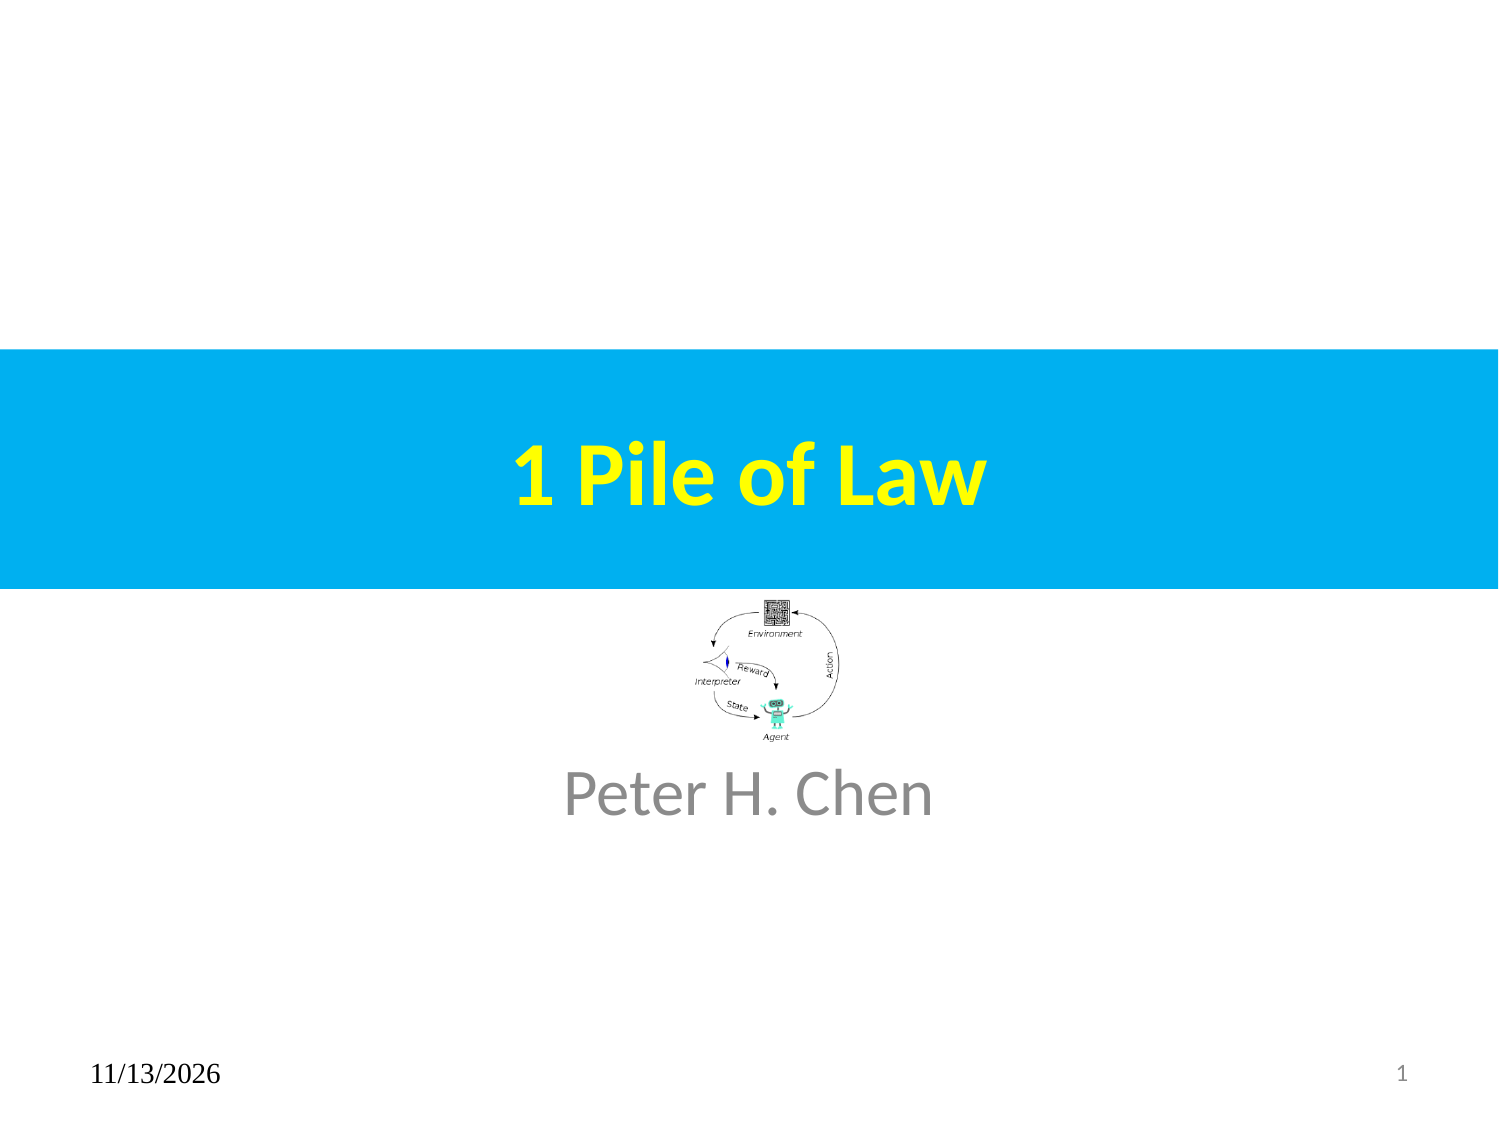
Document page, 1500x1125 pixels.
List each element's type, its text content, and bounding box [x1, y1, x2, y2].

slide_number 1 [1074, 1042, 1424, 1101]
picture [690, 597, 844, 747]
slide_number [75, 1042, 424, 1101]
subtitle Peter H. Chen [225, 748, 1274, 861]
title 1 Pile of Law [0, 349, 1499, 589]
